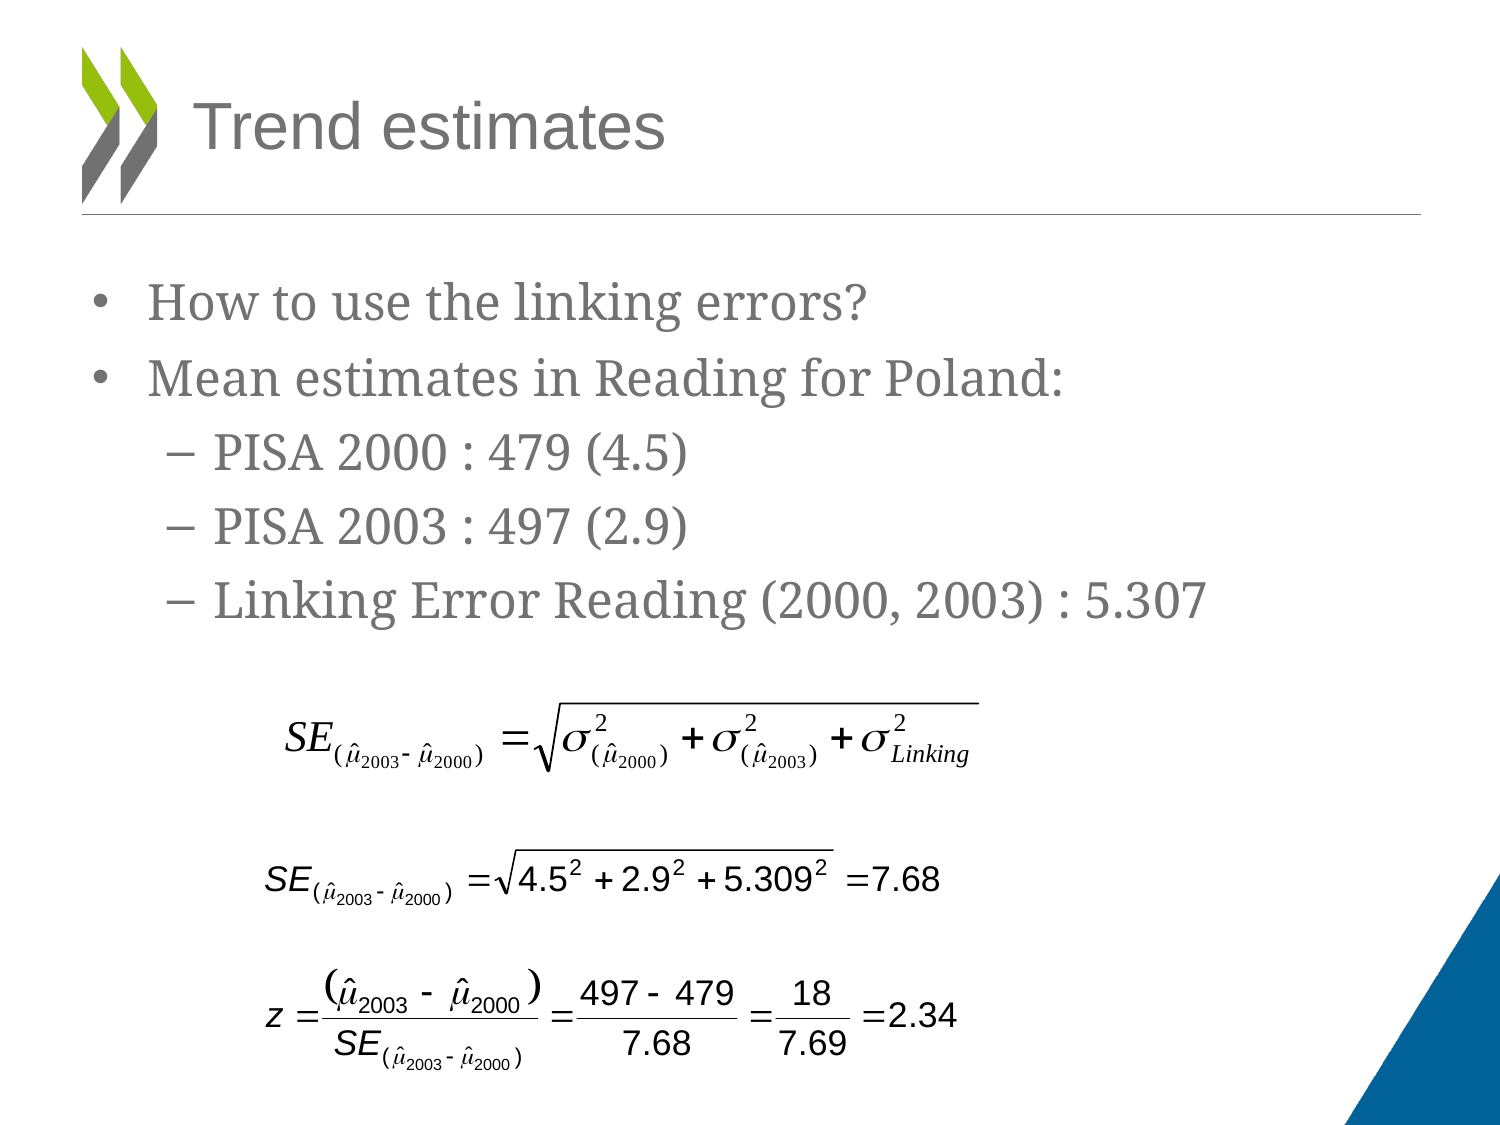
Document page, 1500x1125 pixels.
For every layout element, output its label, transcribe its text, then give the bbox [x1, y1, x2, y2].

list How to use the linking errors? Mean estimates in Reading for Poland: PISA 2000 : 479 (4.5) PISA 2003 : 497 (2.9) Linking Error Reading (2000, 2003) : 5.307 [76, 262, 1425, 657]
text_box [259, 841, 966, 1078]
picture [1344, 873, 1500, 1125]
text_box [277, 692, 987, 781]
title Trend estimates [177, 39, 1394, 207]
